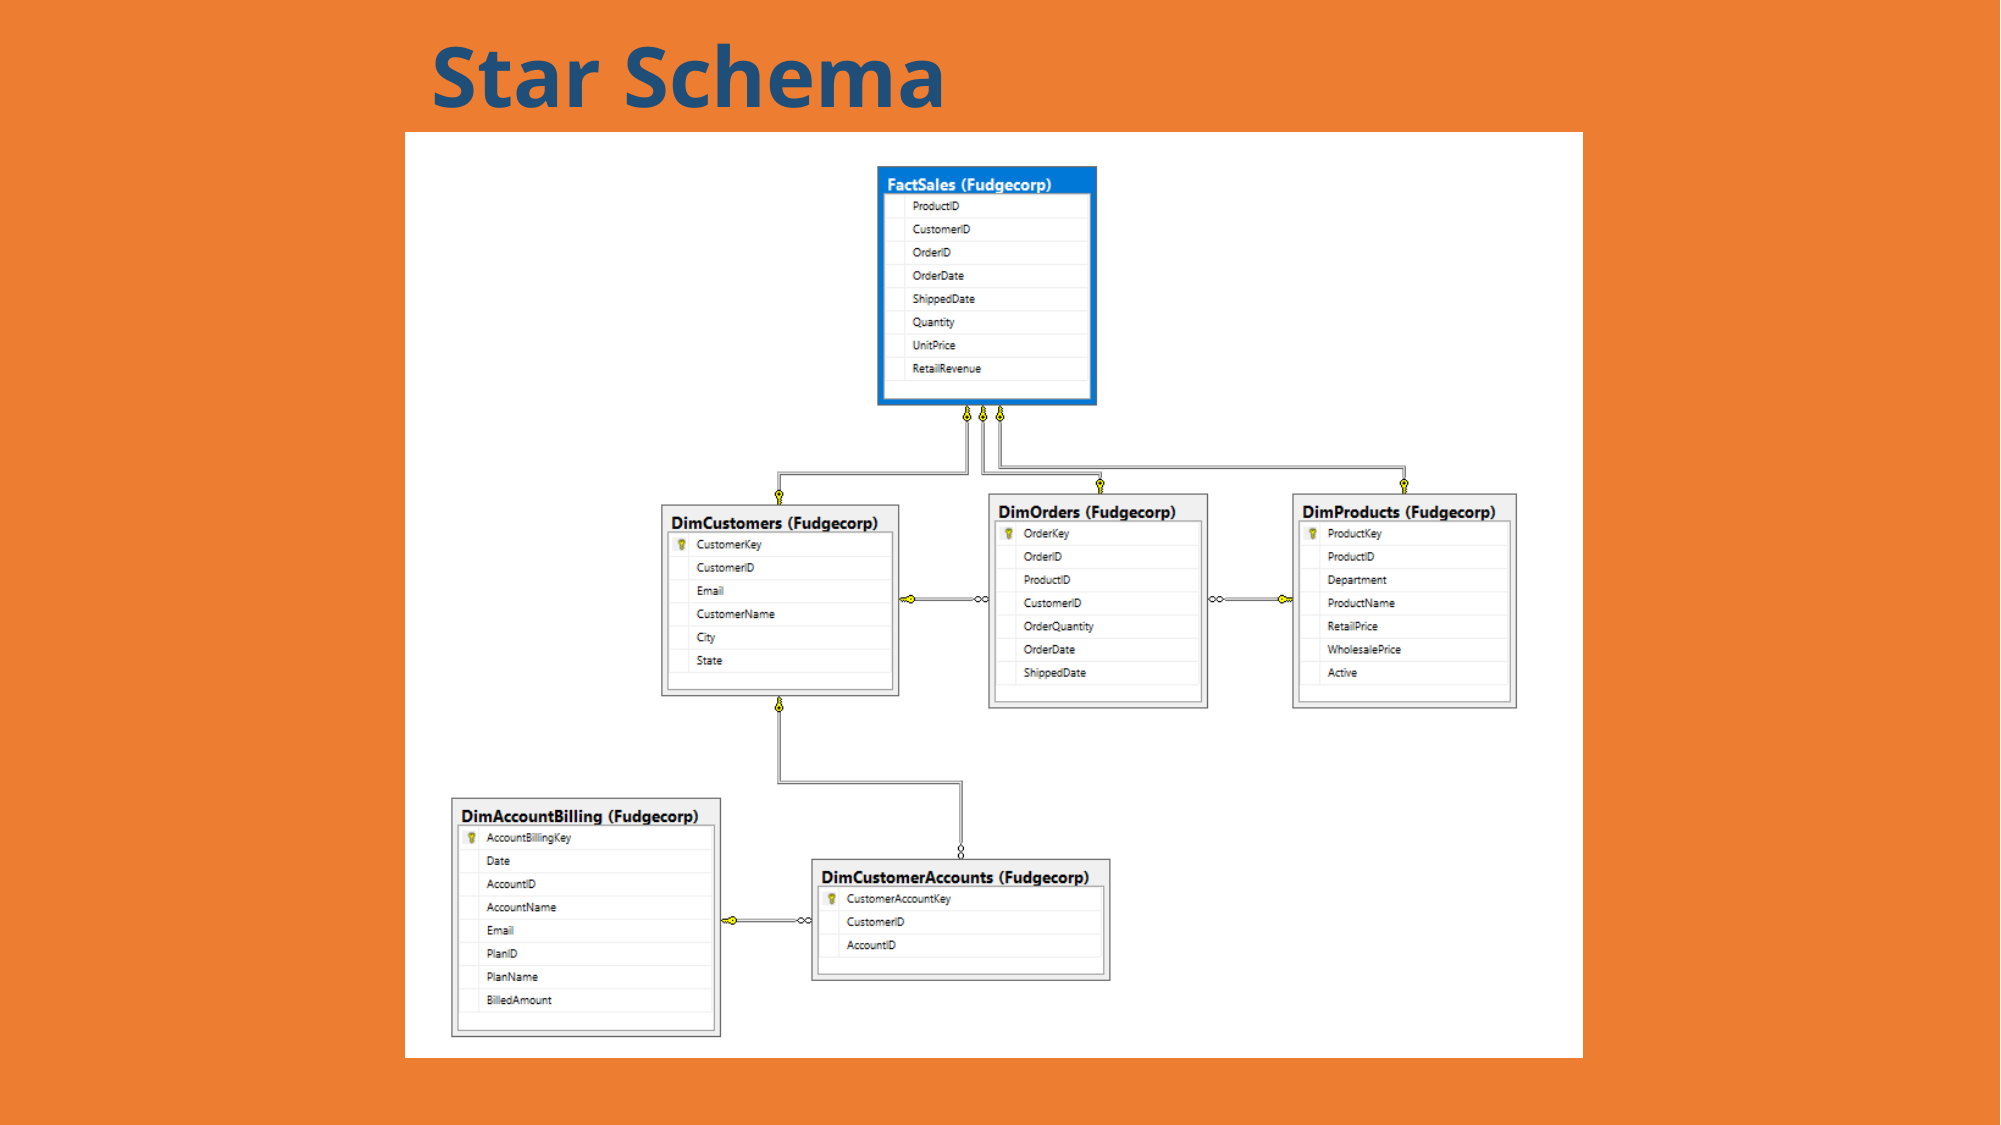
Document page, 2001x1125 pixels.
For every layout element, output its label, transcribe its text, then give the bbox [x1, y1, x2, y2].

picture [405, 132, 1583, 1058]
text_box Star Schema [417, 16, 1614, 132]
